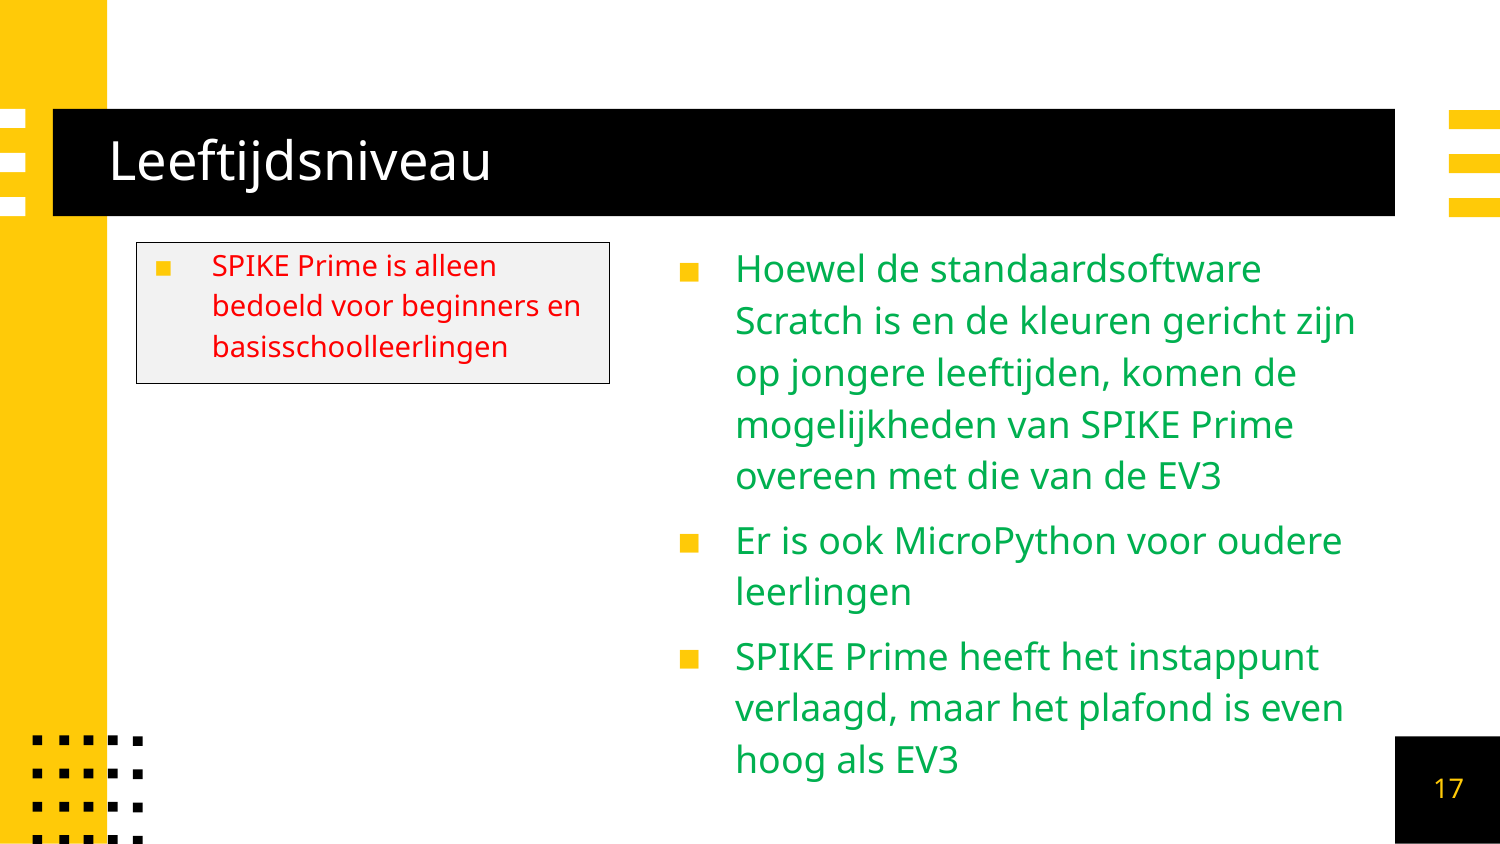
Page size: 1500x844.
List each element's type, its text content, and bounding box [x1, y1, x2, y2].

title Leeftijdsniveau [108, 108, 1396, 217]
slide_number 17 [1395, 736, 1500, 844]
list SPIKE Prime is alleen bedoeld voor beginners en basisschoolleerlingen [136, 242, 610, 384]
list Hoewel de standaardsoftware Scratch is en de kleuren gericht zijn op jongere leeftijden, komen de mogelijkheden van SPIKE Prime overeen met die van de EV3 Er is ook MicroPython voor oudere leerlingen SPIKE Prime heeft het instappunt verlaagd, maar het plafond is even hoog als EV3 [660, 238, 1396, 713]
